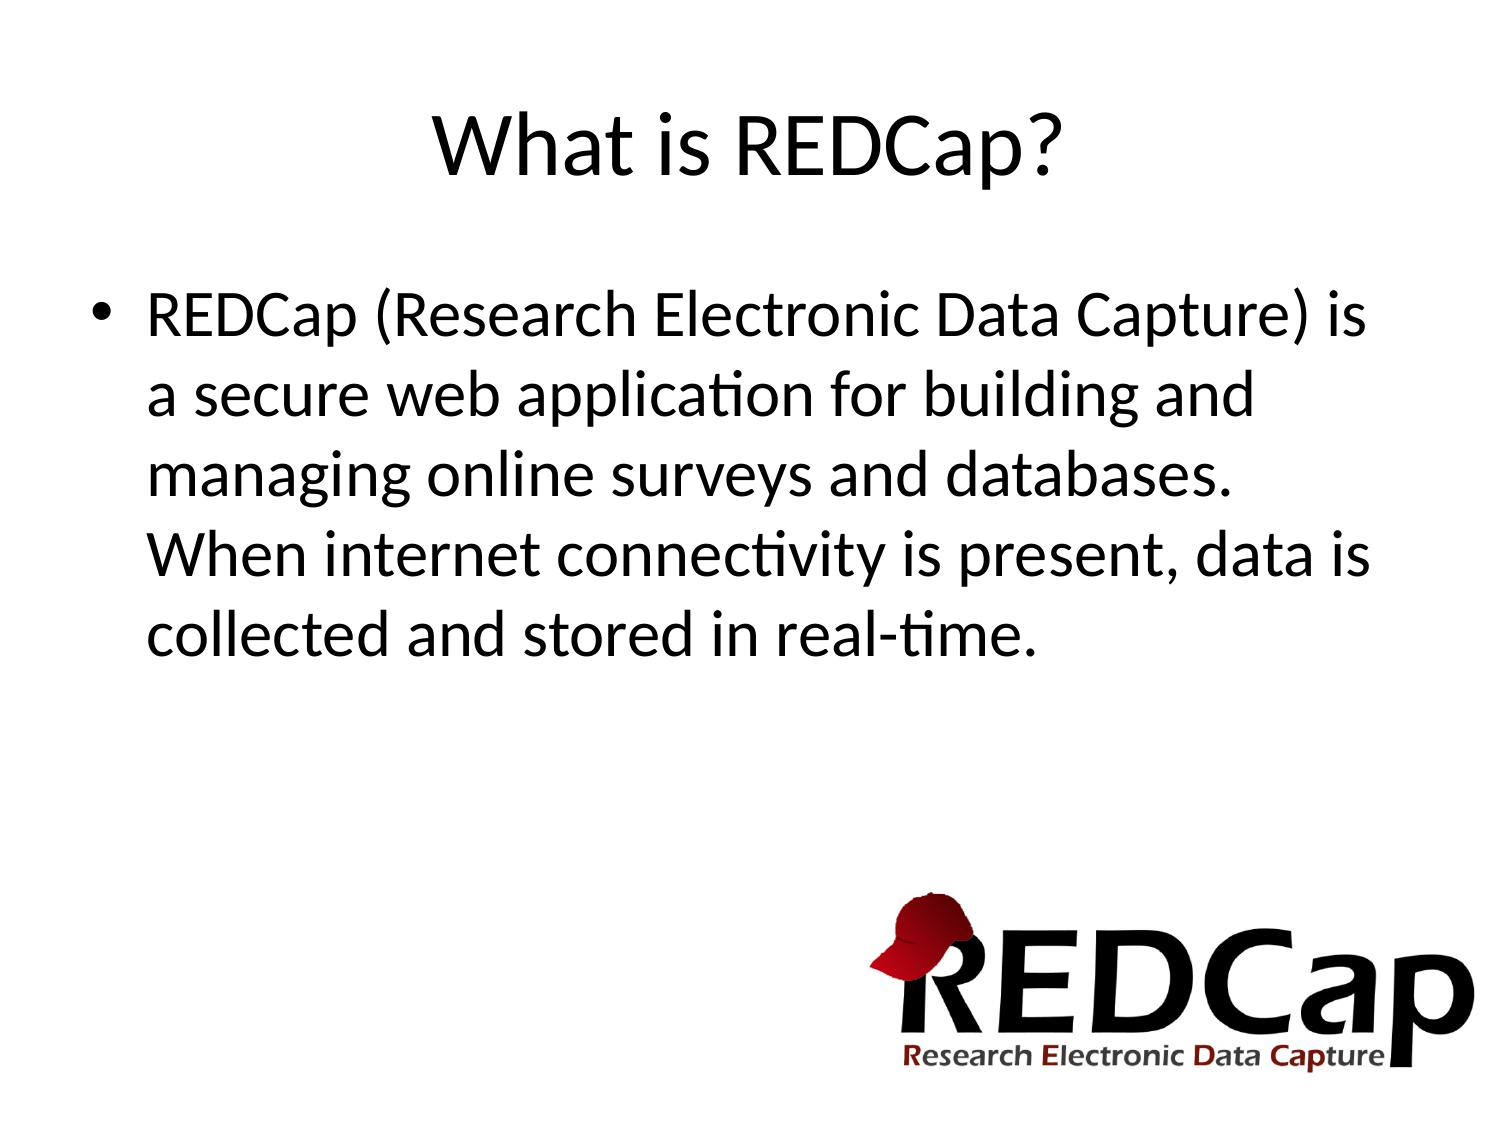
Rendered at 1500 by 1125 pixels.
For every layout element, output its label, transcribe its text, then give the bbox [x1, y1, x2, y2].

title What is REDCap? [75, 45, 1425, 233]
list REDCap (Research Electronic Data Capture) is a secure web application for building and managing online surveys and databases. When internet connectivity is present, data is collected and stored in real-time. [75, 262, 1425, 1005]
picture [862, 887, 1476, 1091]
